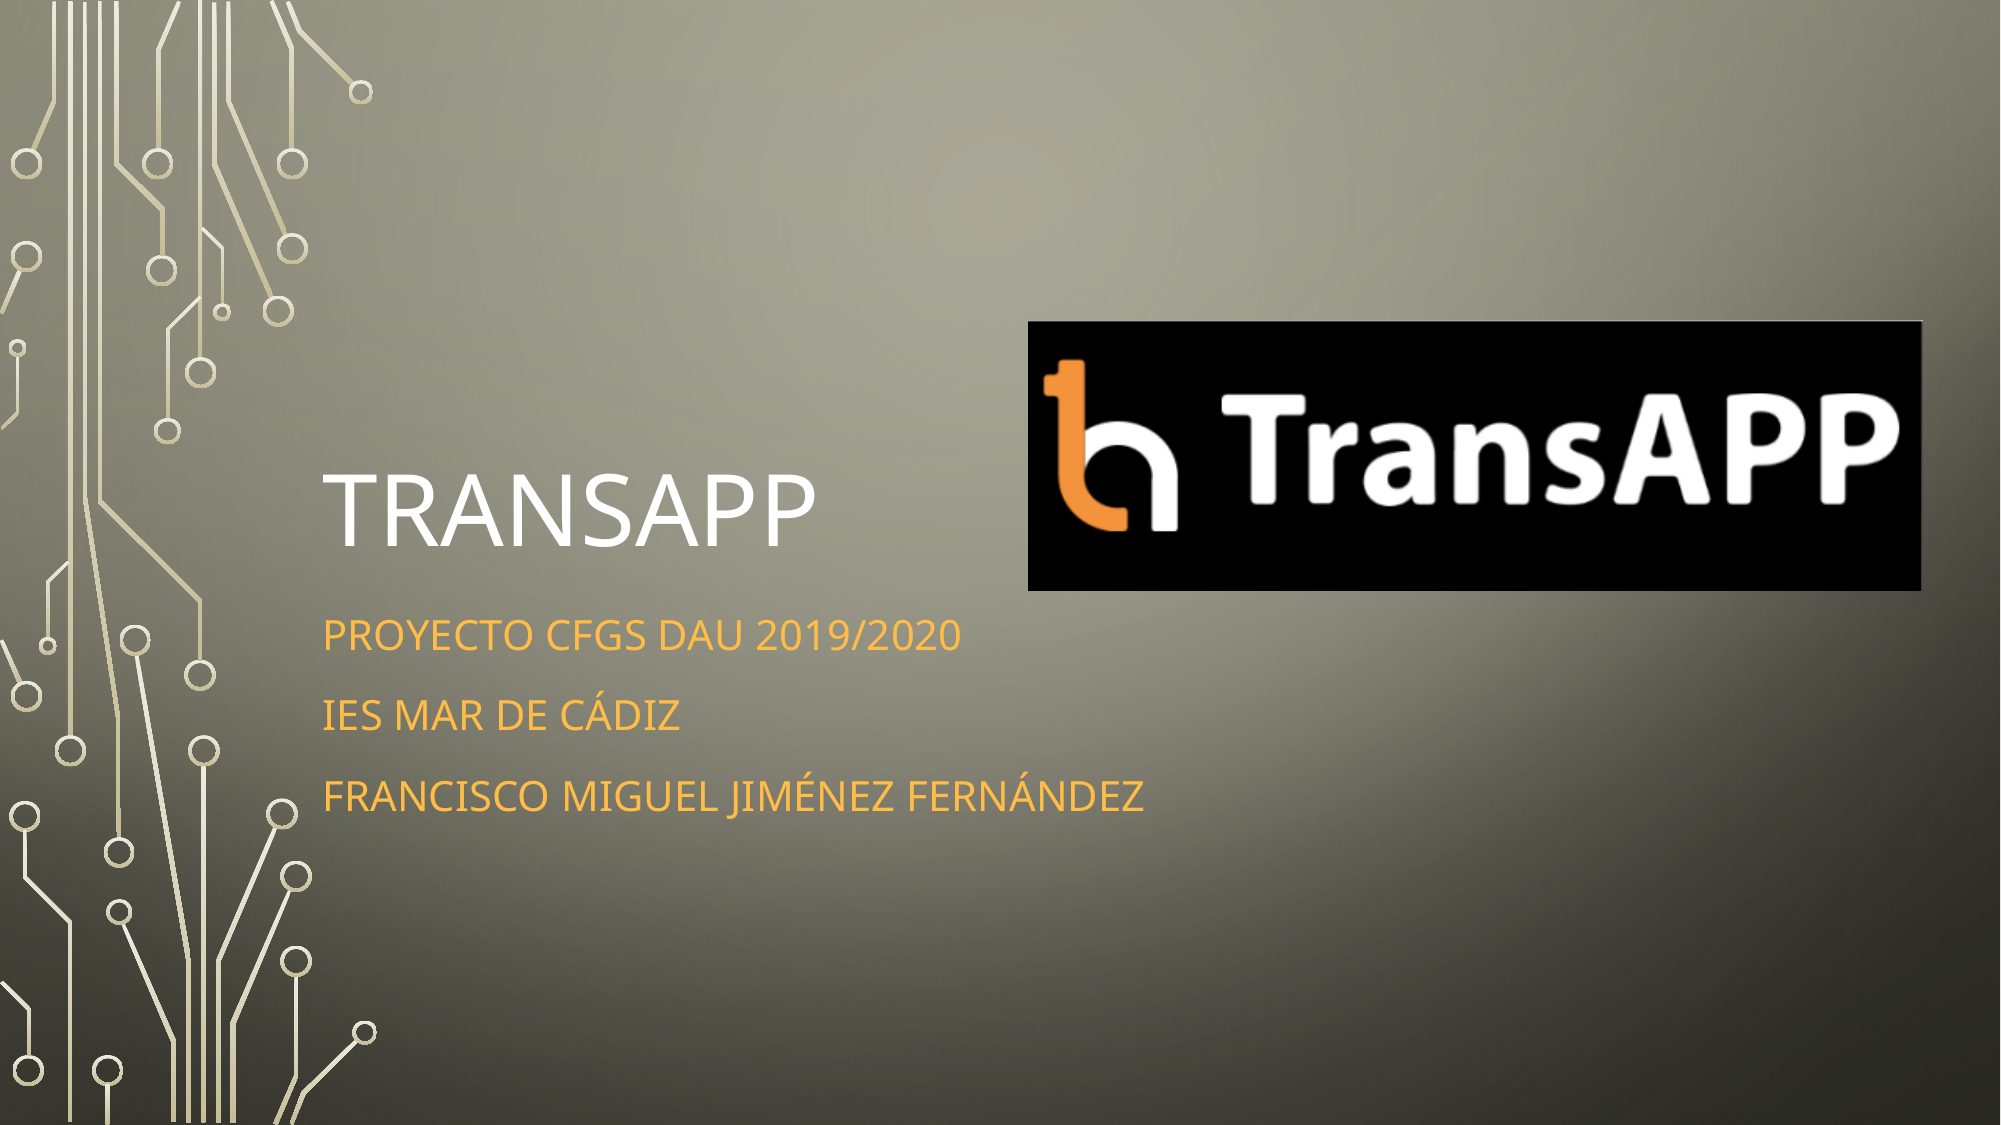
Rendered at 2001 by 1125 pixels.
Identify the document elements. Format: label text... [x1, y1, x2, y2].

subtitle Proyecto cfgs dau 2019/2020 Ies mar de Cádiz Francisco miguel Jiménez fernández [307, 590, 1750, 863]
picture [1028, 320, 1923, 592]
title Transapp [307, 184, 1750, 576]
